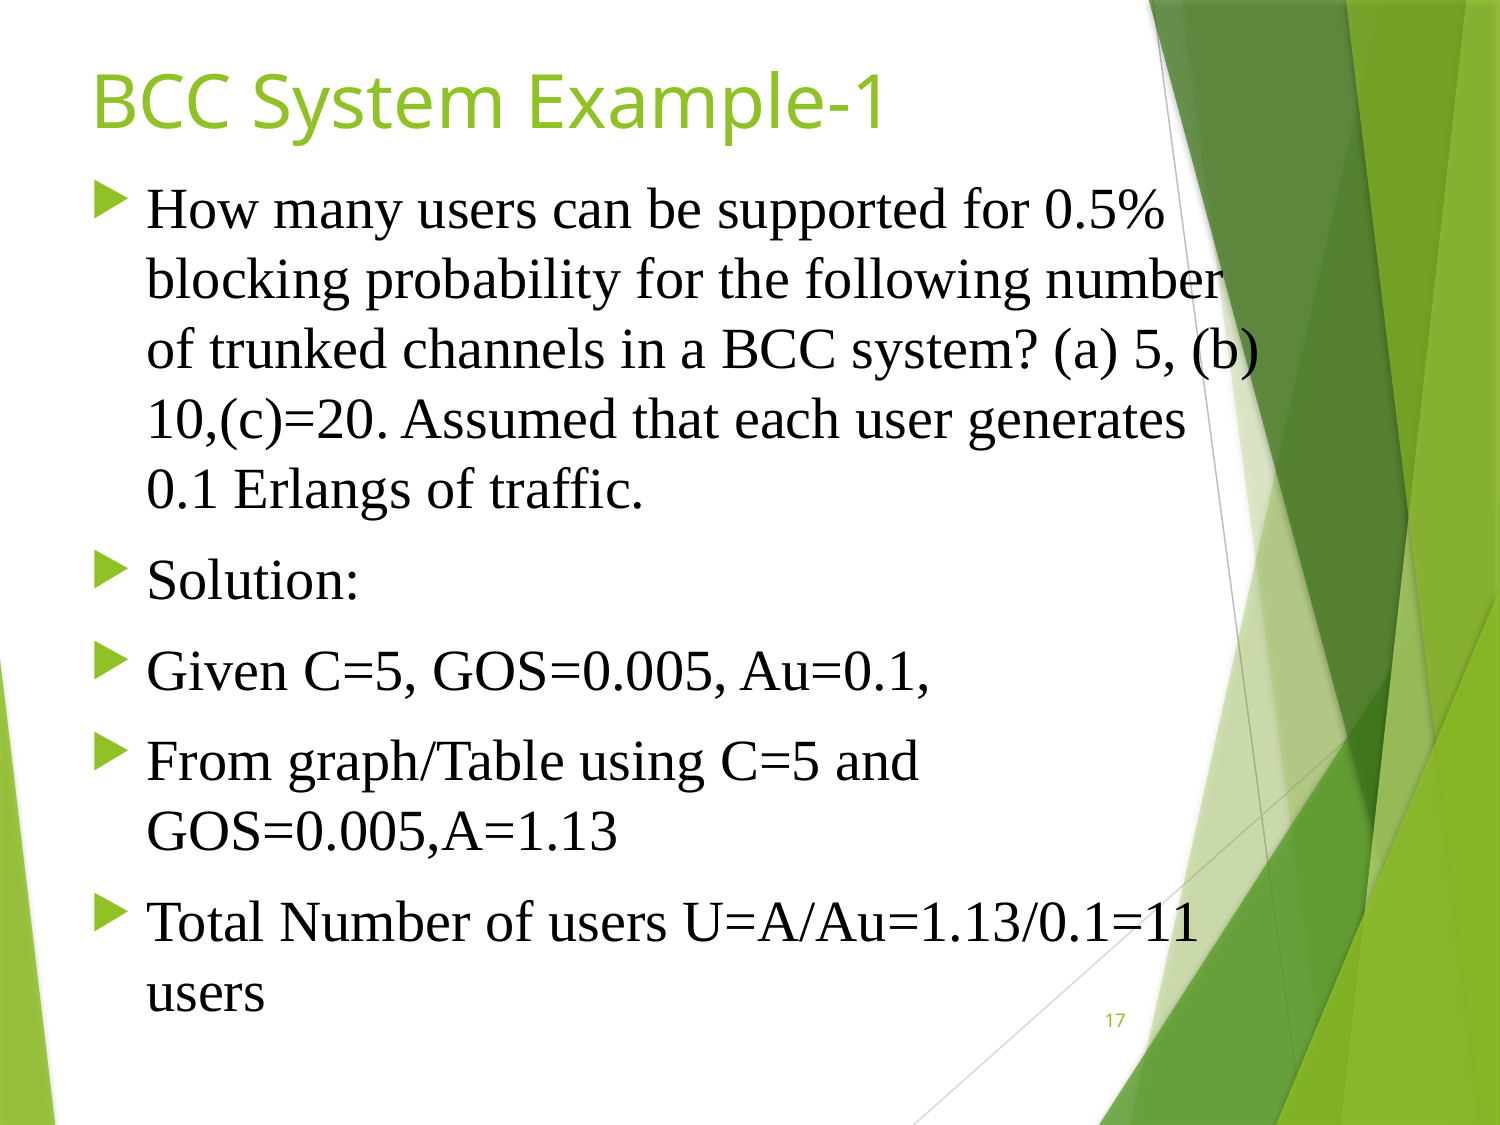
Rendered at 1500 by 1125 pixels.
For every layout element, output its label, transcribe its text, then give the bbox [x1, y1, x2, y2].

title BCC System Example-1 [75, 45, 1425, 175]
list How many users can be supported for 0.5% blocking probability for the following number of trunked channels in a BCC system? (a) 5, (b) 10,(c)=20. Assumed that each user generates 0.1 Erlangs of traffic. Solution: Given C=5, GOS=0.005, Au=0.1, From graph/Table using C=5 and GOS=0.005,A=1.13 Total Number of users U=A/Au=1.13/0.1=11 users [75, 162, 1288, 1006]
slide_number 17 [1056, 991, 1141, 1051]
